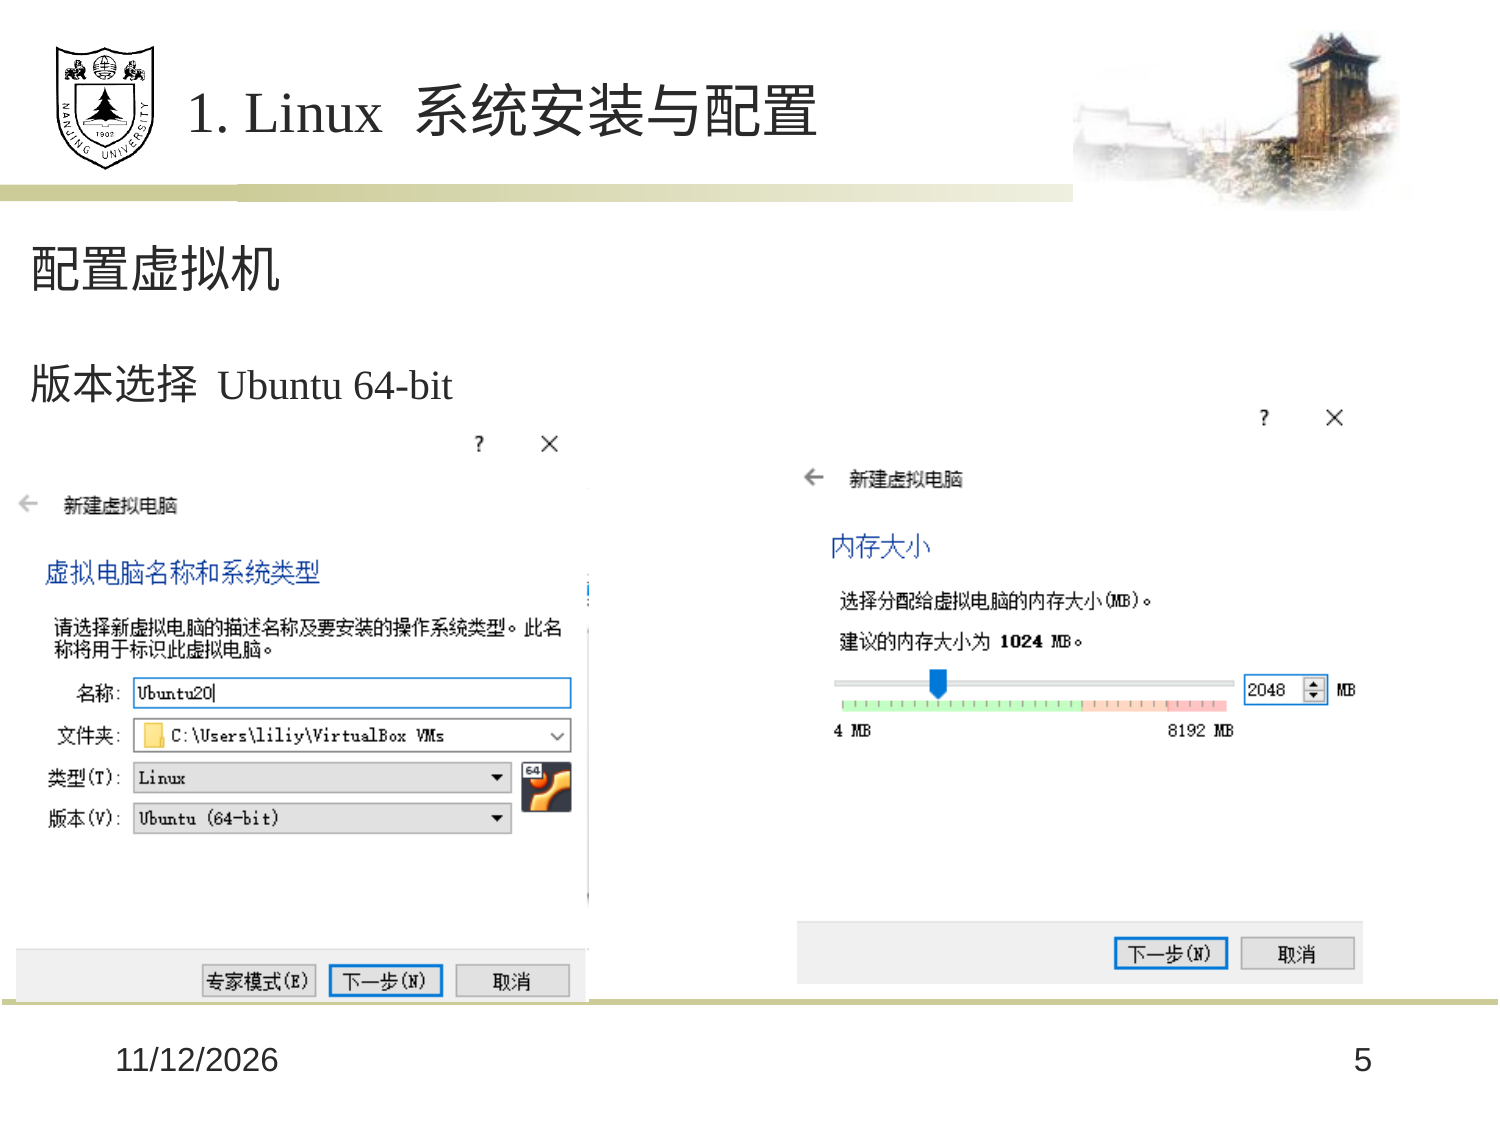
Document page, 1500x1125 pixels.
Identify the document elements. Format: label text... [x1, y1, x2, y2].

picture [50, 42, 160, 173]
text_box 1. Linux 系统安装与配置 [171, 66, 951, 152]
text_box 配置虚拟机 版本选择 Ubuntu 64-bit [16, 230, 1044, 415]
picture [2, 408, 1498, 1005]
picture [797, 385, 1363, 984]
slide_number 5 [1234, 1030, 1388, 1106]
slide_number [100, 1030, 313, 1106]
picture [1073, 30, 1400, 211]
